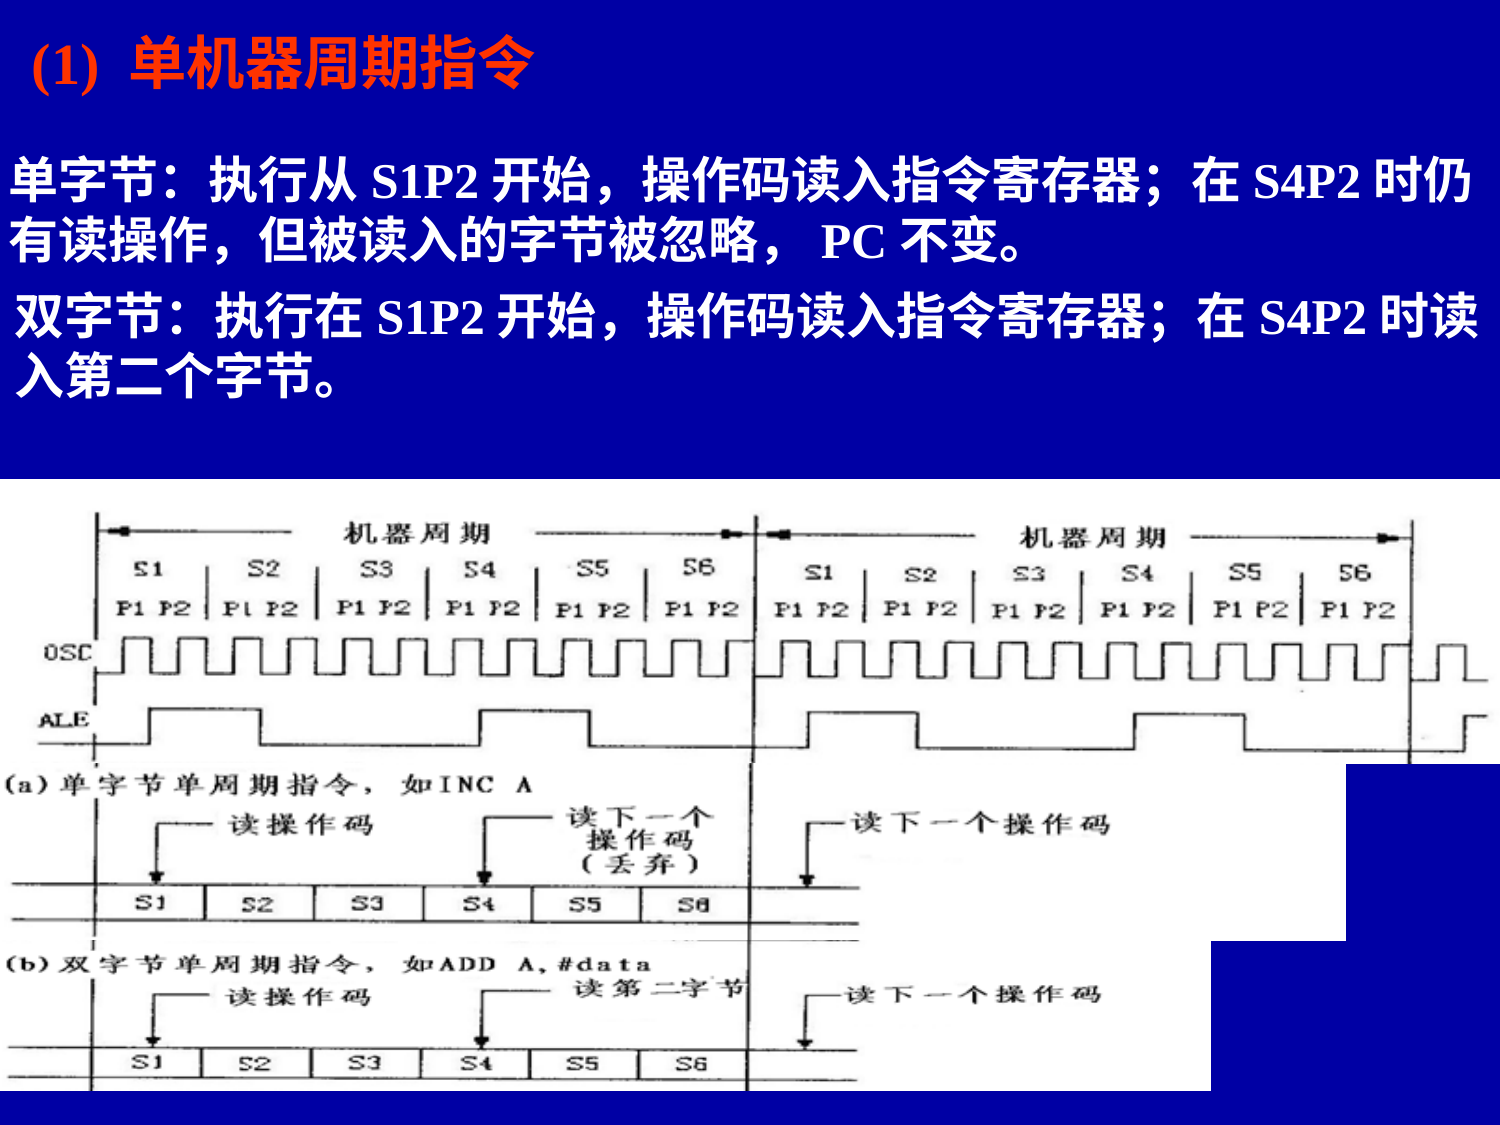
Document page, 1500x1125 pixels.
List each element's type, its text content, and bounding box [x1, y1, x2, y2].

text_box 双字节：执行在S1P2开始，操作码读入指令寄存器；在S4P2时读入第二个字节。 [0, 277, 1500, 472]
picture [0, 479, 1500, 1091]
text_box 单字节：执行从S1P2开始，操作码读入指令寄存器；在S4P2时仍有读操作，但被读入的字节被忽略，PC不变。 [0, 140, 1494, 276]
text_box (1) 单机器周期指令 [2, 19, 1500, 104]
